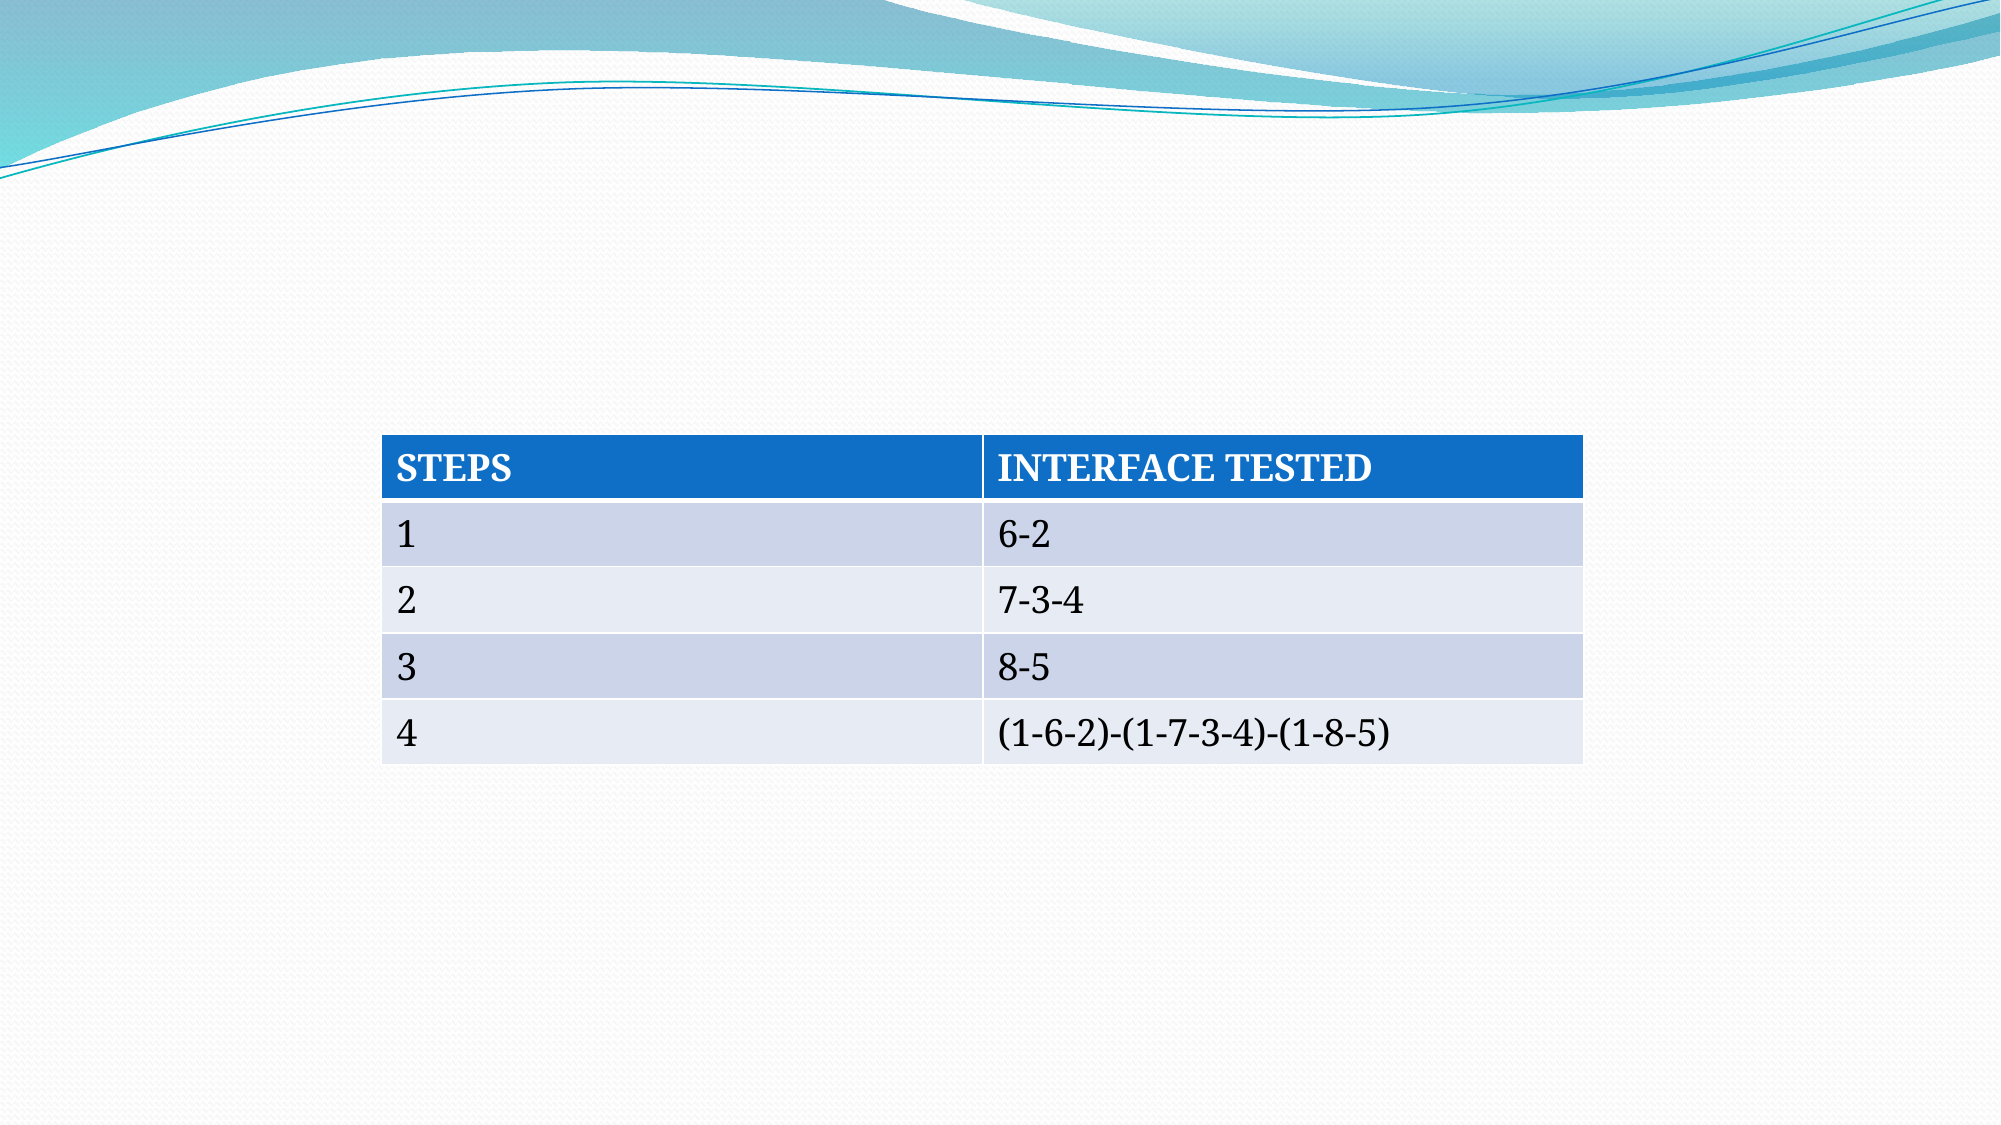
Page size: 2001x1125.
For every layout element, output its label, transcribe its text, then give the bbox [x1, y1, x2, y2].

table_cell 1 [382, 503, 982, 566]
table_cell 2 [382, 567, 982, 632]
table_header STEPS [382, 435, 982, 498]
table_cell (1-6-2)-(1-7-3-4)-(1-8-5) [984, 700, 1583, 764]
table_cell 6-2 [984, 503, 1583, 566]
table_cell 3 [382, 634, 982, 698]
table_header INTERFACE TESTED [984, 435, 1583, 498]
table_cell 4 [382, 700, 982, 764]
table_cell 8-5 [984, 634, 1583, 698]
table_cell 7-3-4 [984, 567, 1583, 632]
